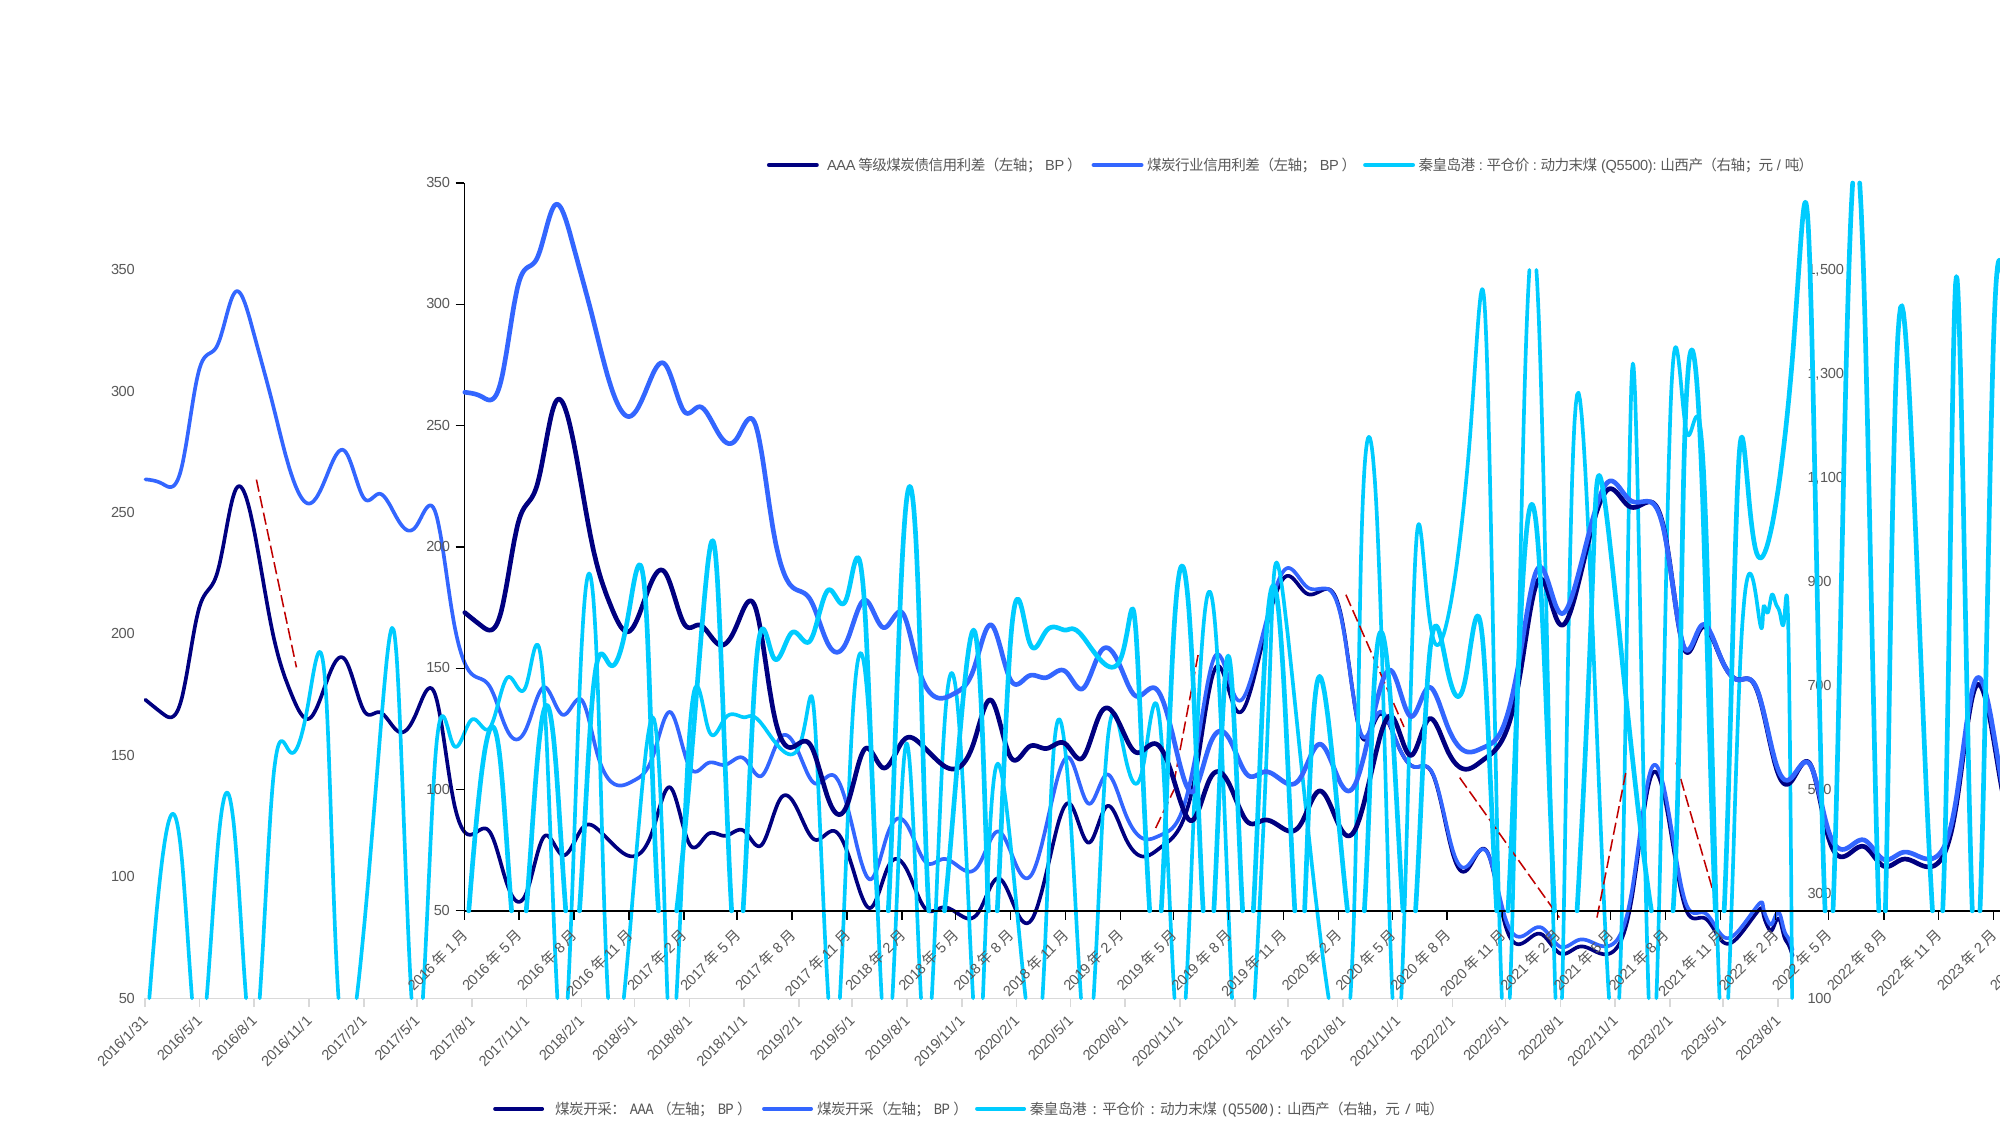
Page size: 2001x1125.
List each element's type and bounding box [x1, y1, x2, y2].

chart [52, 137, 2000, 1125]
